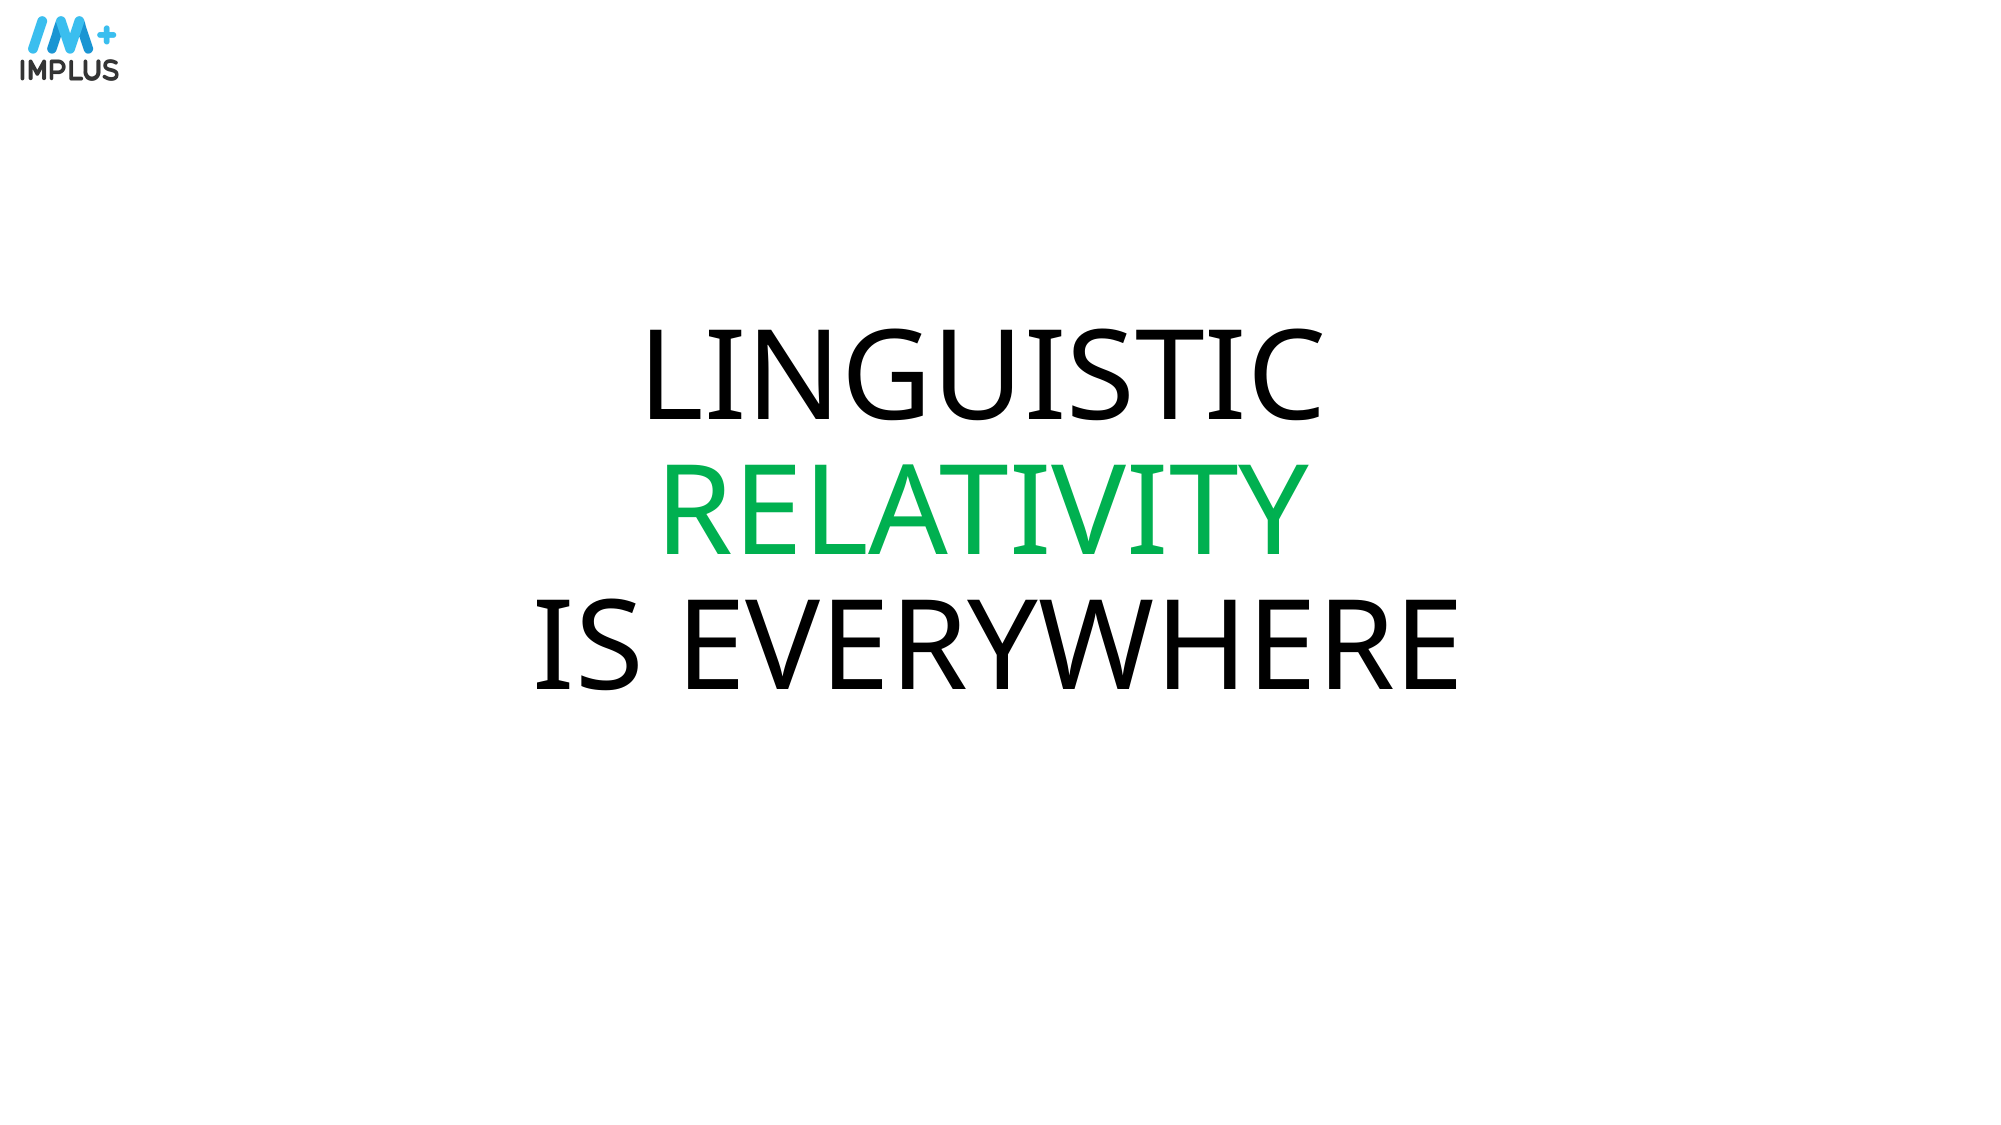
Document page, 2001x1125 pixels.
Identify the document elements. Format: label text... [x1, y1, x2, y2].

picture [20, 0, 119, 99]
title LINGUISTIC RELATIVITY IS EVERYWHERE [136, 280, 1862, 749]
